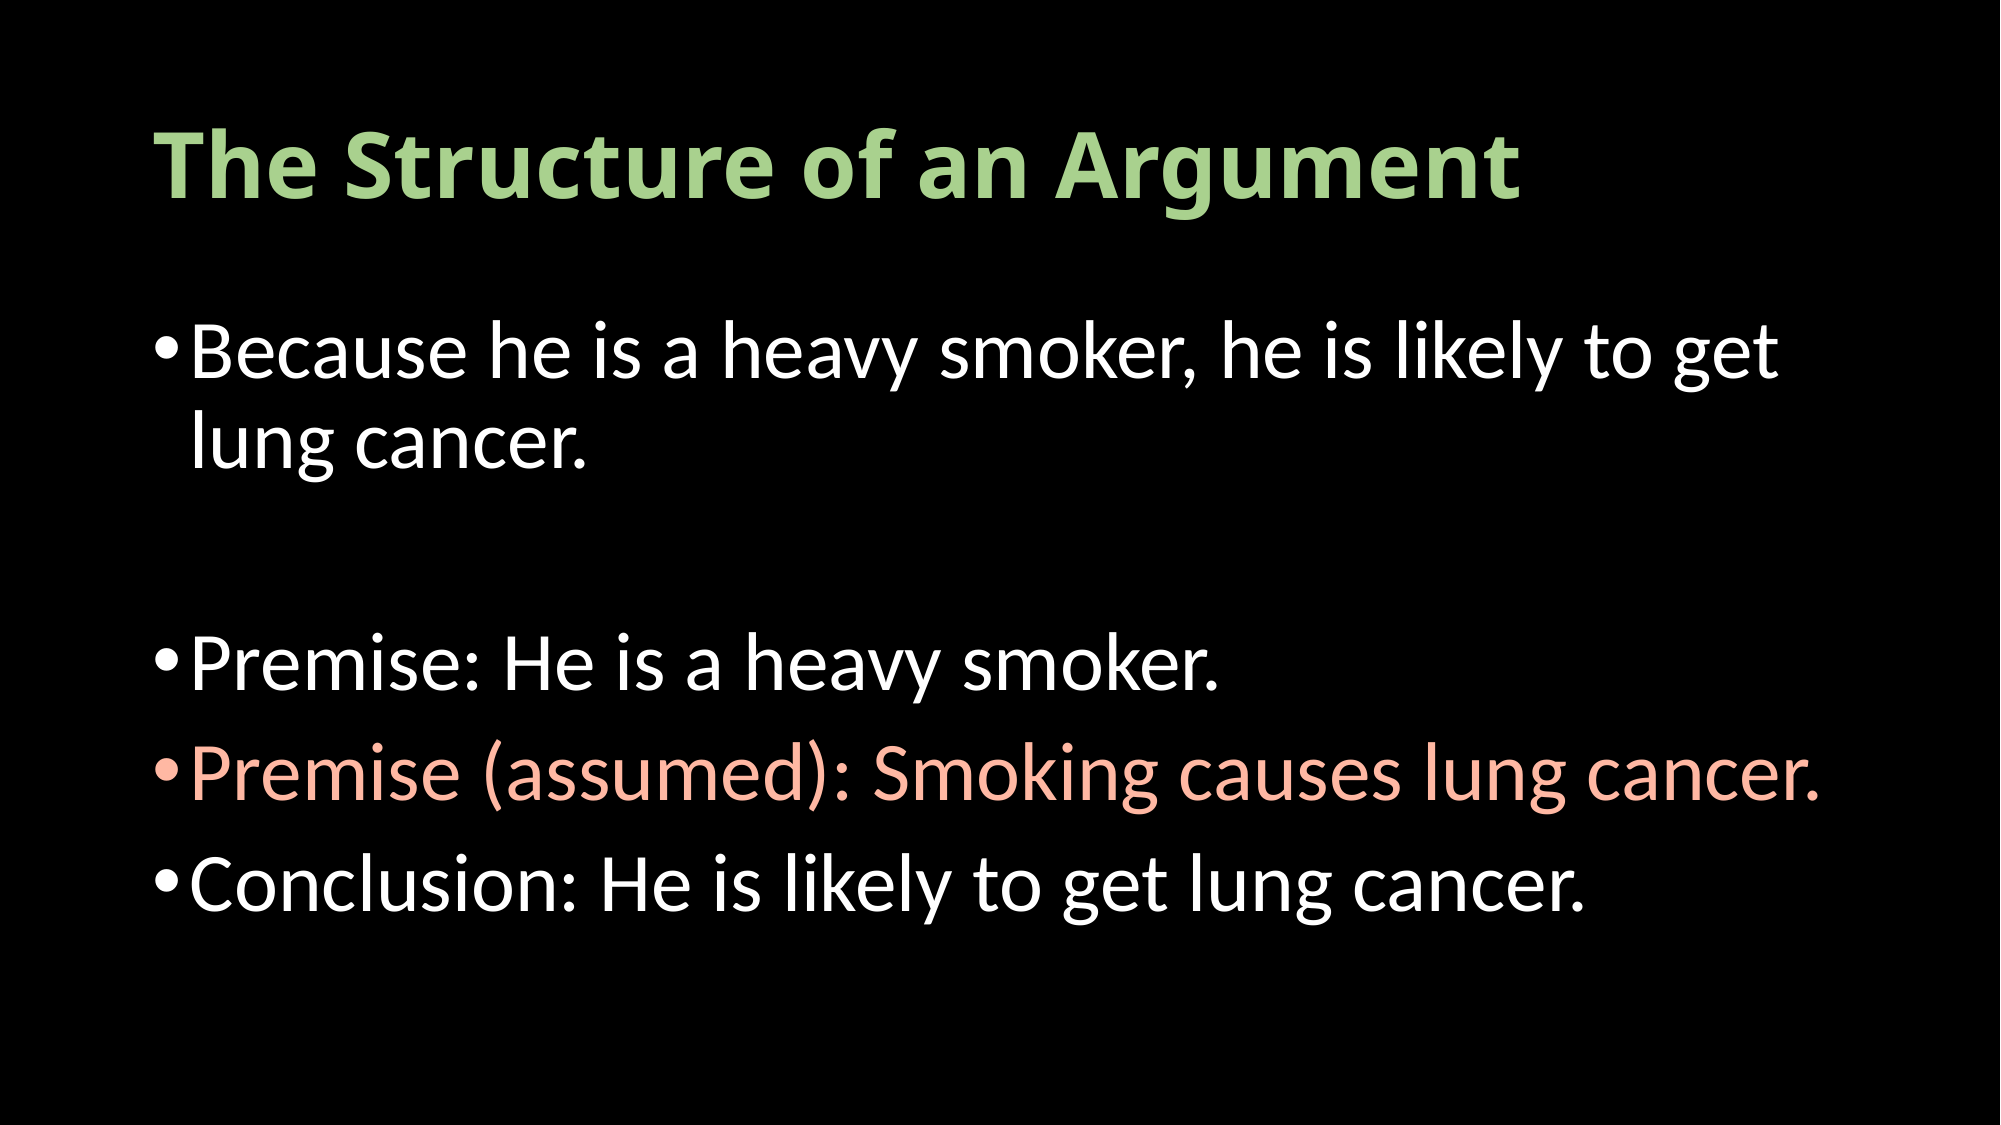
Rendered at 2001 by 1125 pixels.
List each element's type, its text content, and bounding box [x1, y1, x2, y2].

list Because he is a heavy smoker, he is likely to get lung cancer. Premise: He is a heavy smoker. Premise (assumed): Smoking causes lung cancer. Conclusion: He is likely to get lung cancer. [137, 299, 1863, 1014]
title The Structure of an Argument [137, 59, 1863, 278]
